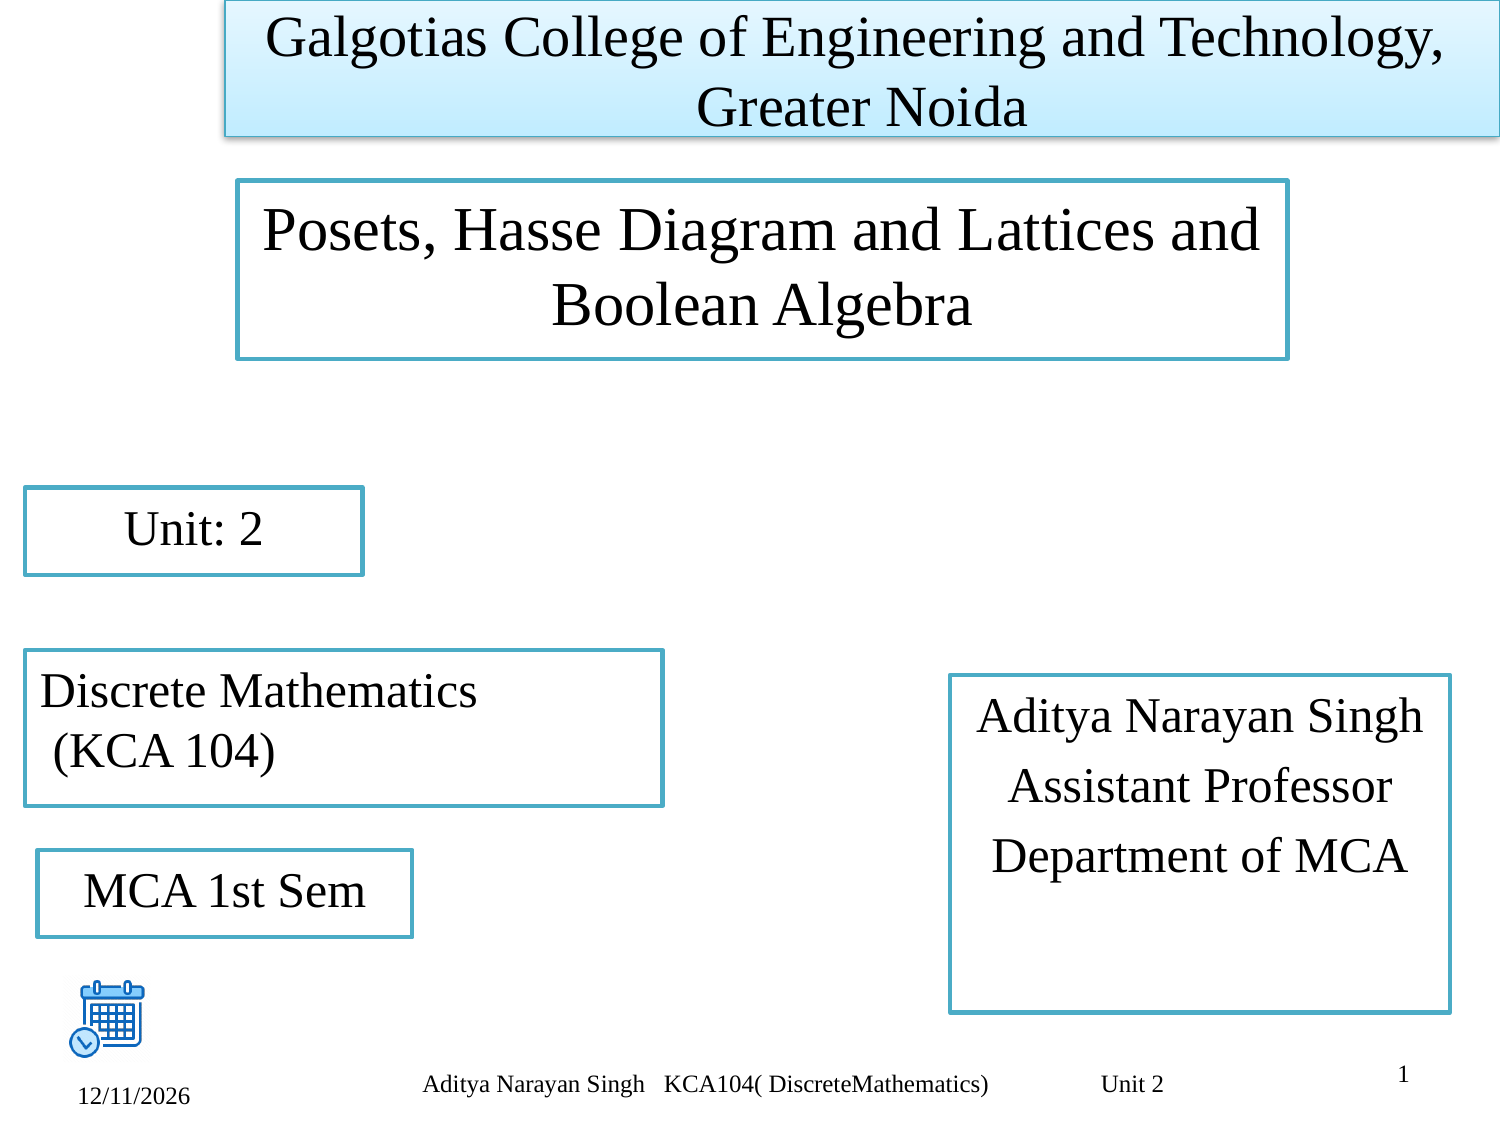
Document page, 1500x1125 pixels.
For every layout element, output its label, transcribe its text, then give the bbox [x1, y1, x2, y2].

text_box MCA 1st Sem [35, 848, 414, 939]
text_box Unit: 2 [23, 485, 365, 577]
picture [62, 974, 151, 1063]
subtitle Posets, Hasse Diagram and Lattices and Boolean Algebra [235, 178, 1290, 361]
text_box Discrete Mathematics (KCA 104) [23, 648, 665, 808]
slide_number 1 [1074, 1042, 1425, 1103]
footer Aditya Narayan Singh KCA104( DiscreteMathematics) Unit 2 [387, 1052, 1213, 1113]
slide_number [62, 1065, 413, 1125]
text_box Aditya Narayan Singh Assistant Professor Department of MCA [948, 673, 1452, 1015]
title Galgotias College of Engineering and Technology, Greater Noida [224, 0, 1500, 137]
